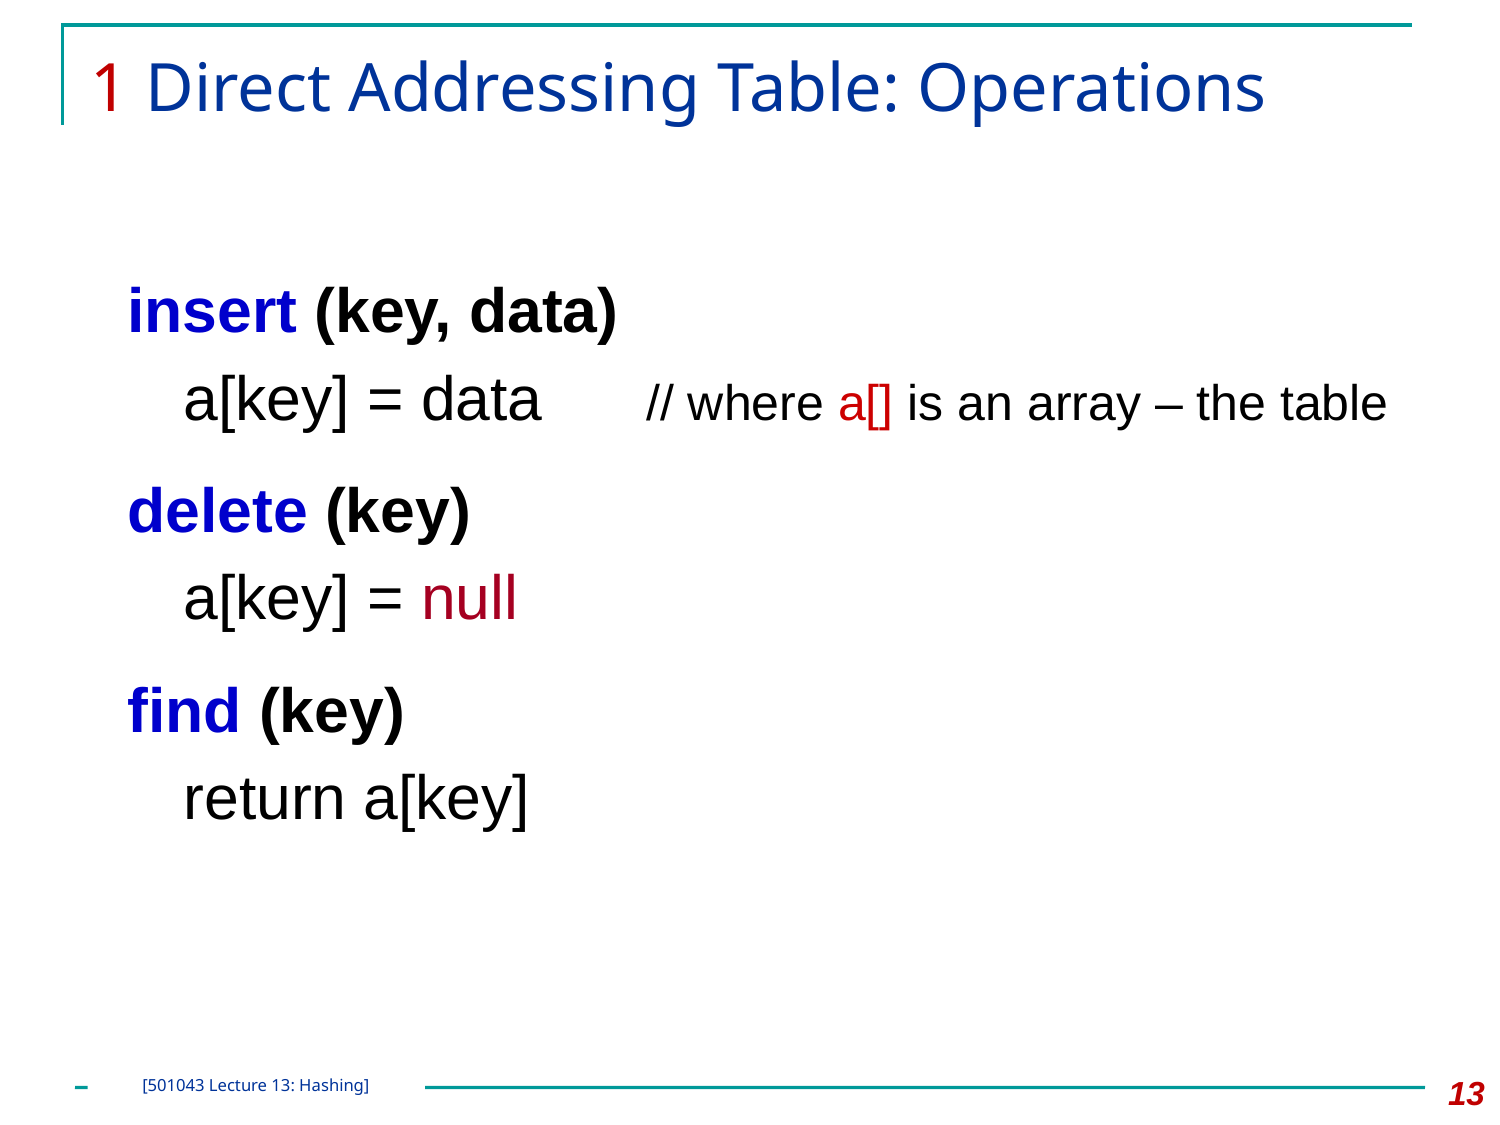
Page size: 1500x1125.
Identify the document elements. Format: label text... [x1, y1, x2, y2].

text_box insert (key, data) a[key] = data // where a[] is an array – the table delete (key) a[key] = null find (key) return a[key] [112, 262, 1450, 900]
title 1 Direct Addressing Table: Operations [74, 37, 1426, 168]
slide_number 13 [1400, 1065, 1500, 1125]
text_box [501043 Lecture 13: Hashing] [87, 1074, 425, 1100]
